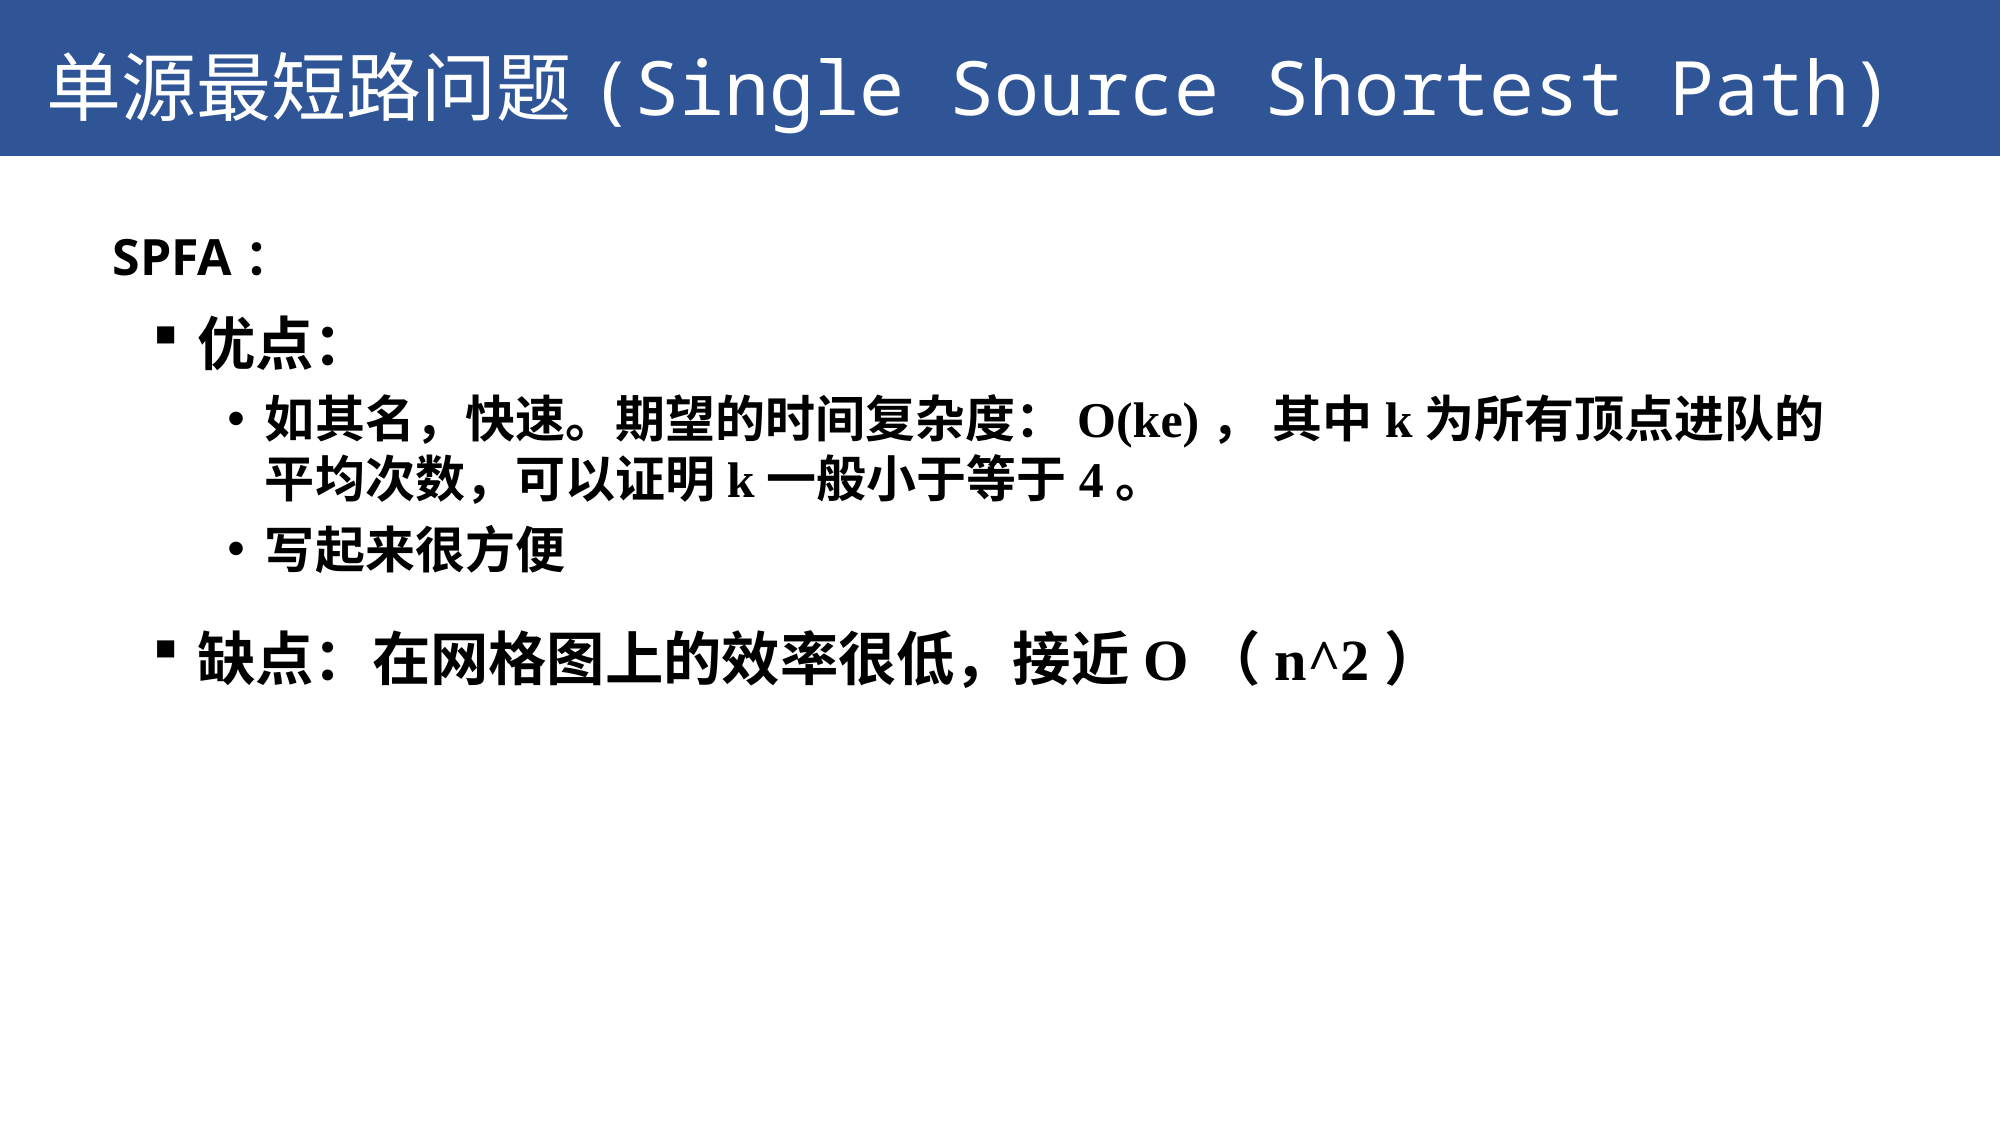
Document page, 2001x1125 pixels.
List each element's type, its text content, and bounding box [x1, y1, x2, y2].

text_box SPFA： [97, 217, 310, 293]
text_box [0, 0, 2000, 157]
text_box 优点： 如其名，快速。期望的时间复杂度：O(ke)， 其中k为所有顶点进队的平均次数，可以证明k一般小于等于4。 写起来很方便 缺点：在网格图上的效率很低，接近O（n^2） [137, 286, 1862, 941]
text_box 单源最短路问题(Single Source Shortest Path) [31, 33, 2000, 139]
